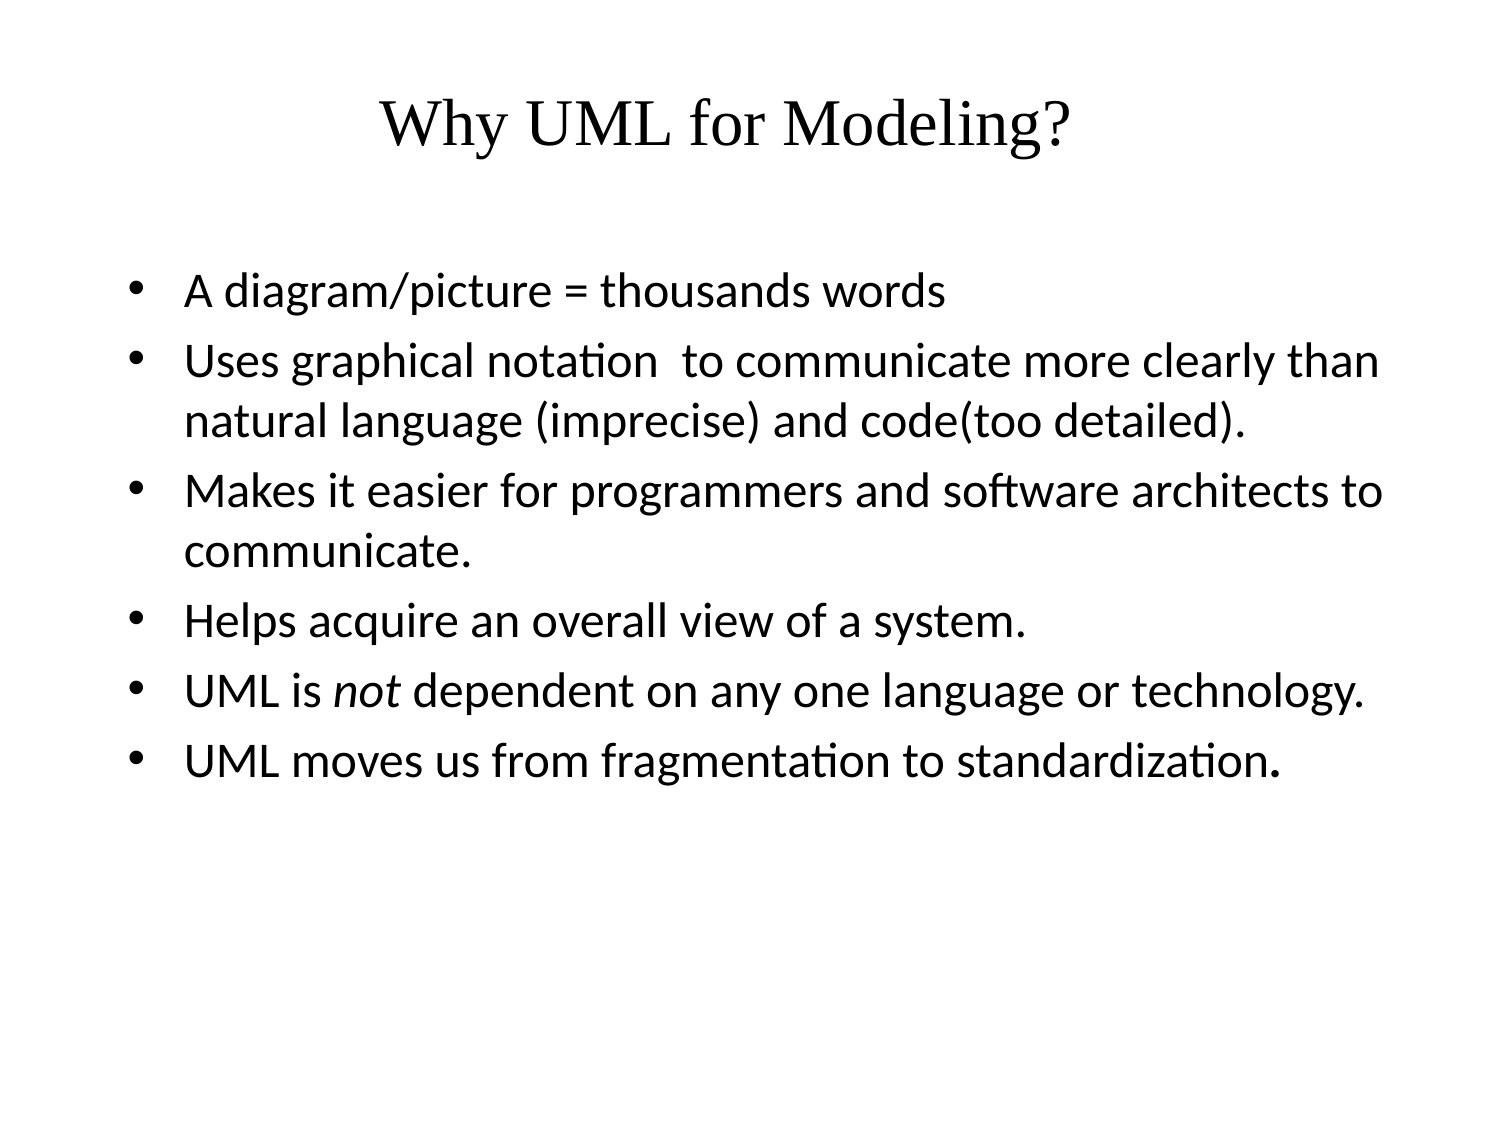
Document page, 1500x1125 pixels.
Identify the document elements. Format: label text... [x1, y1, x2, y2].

title Why UML for Modeling? [112, 24, 1240, 213]
list A diagram/picture = thousands words Uses graphical notation to communicate more clearly than natural language (imprecise) and code(too detailed). Makes it easier for programmers and software architects to communicate. Helps acquire an overall view of a system. UML is not dependent on any one language or technology. UML moves us from fragmentation to standardization. [112, 249, 1475, 1038]
